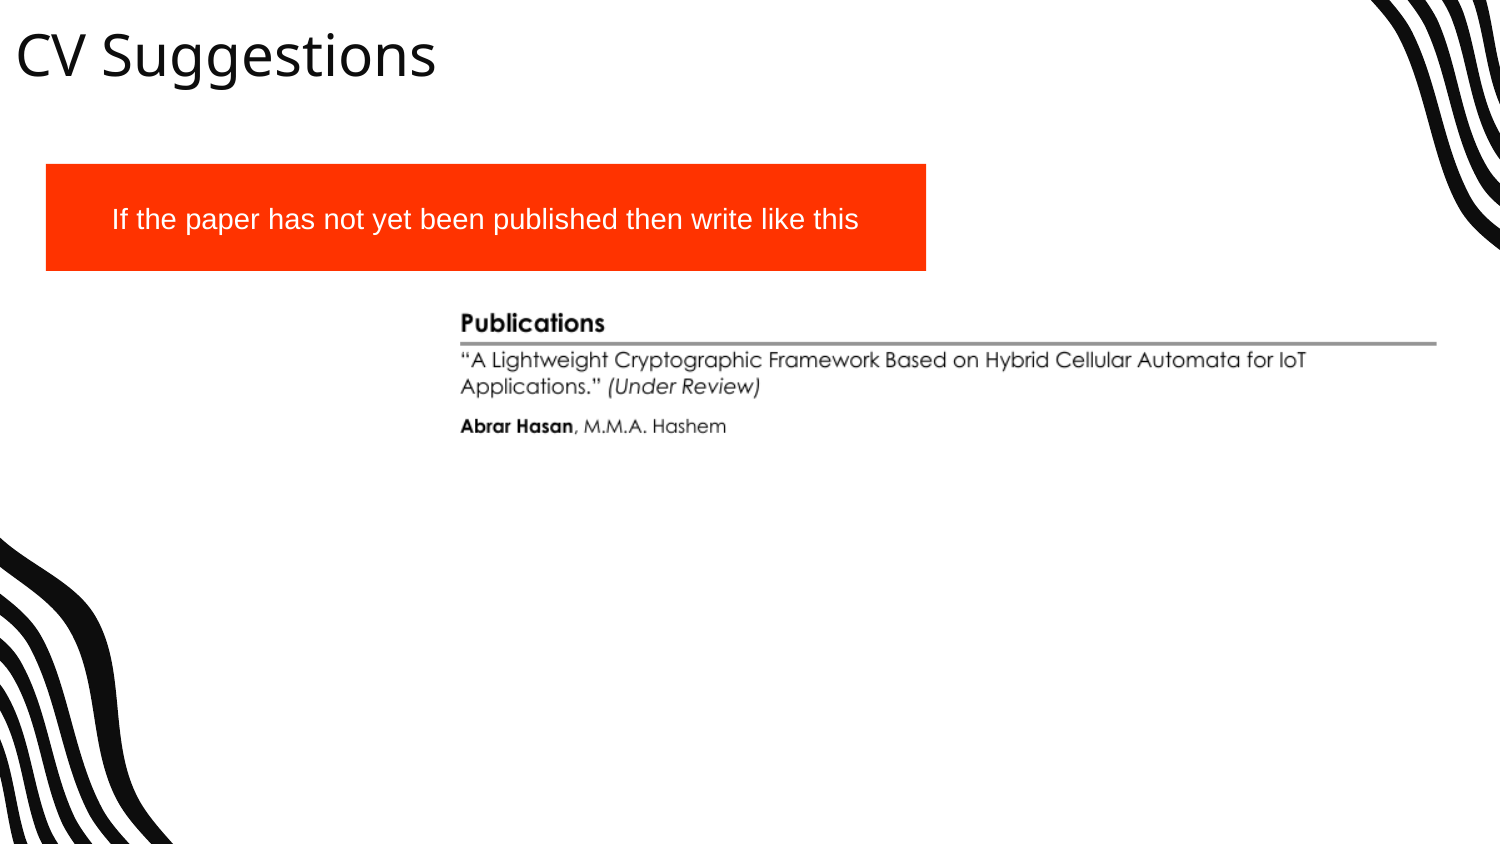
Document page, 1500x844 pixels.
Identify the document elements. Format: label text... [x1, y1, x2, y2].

picture [448, 308, 1459, 462]
text_box If the paper has not yet been published then write like this [44, 162, 928, 273]
title CV Suggestions [0, 12, 1214, 107]
